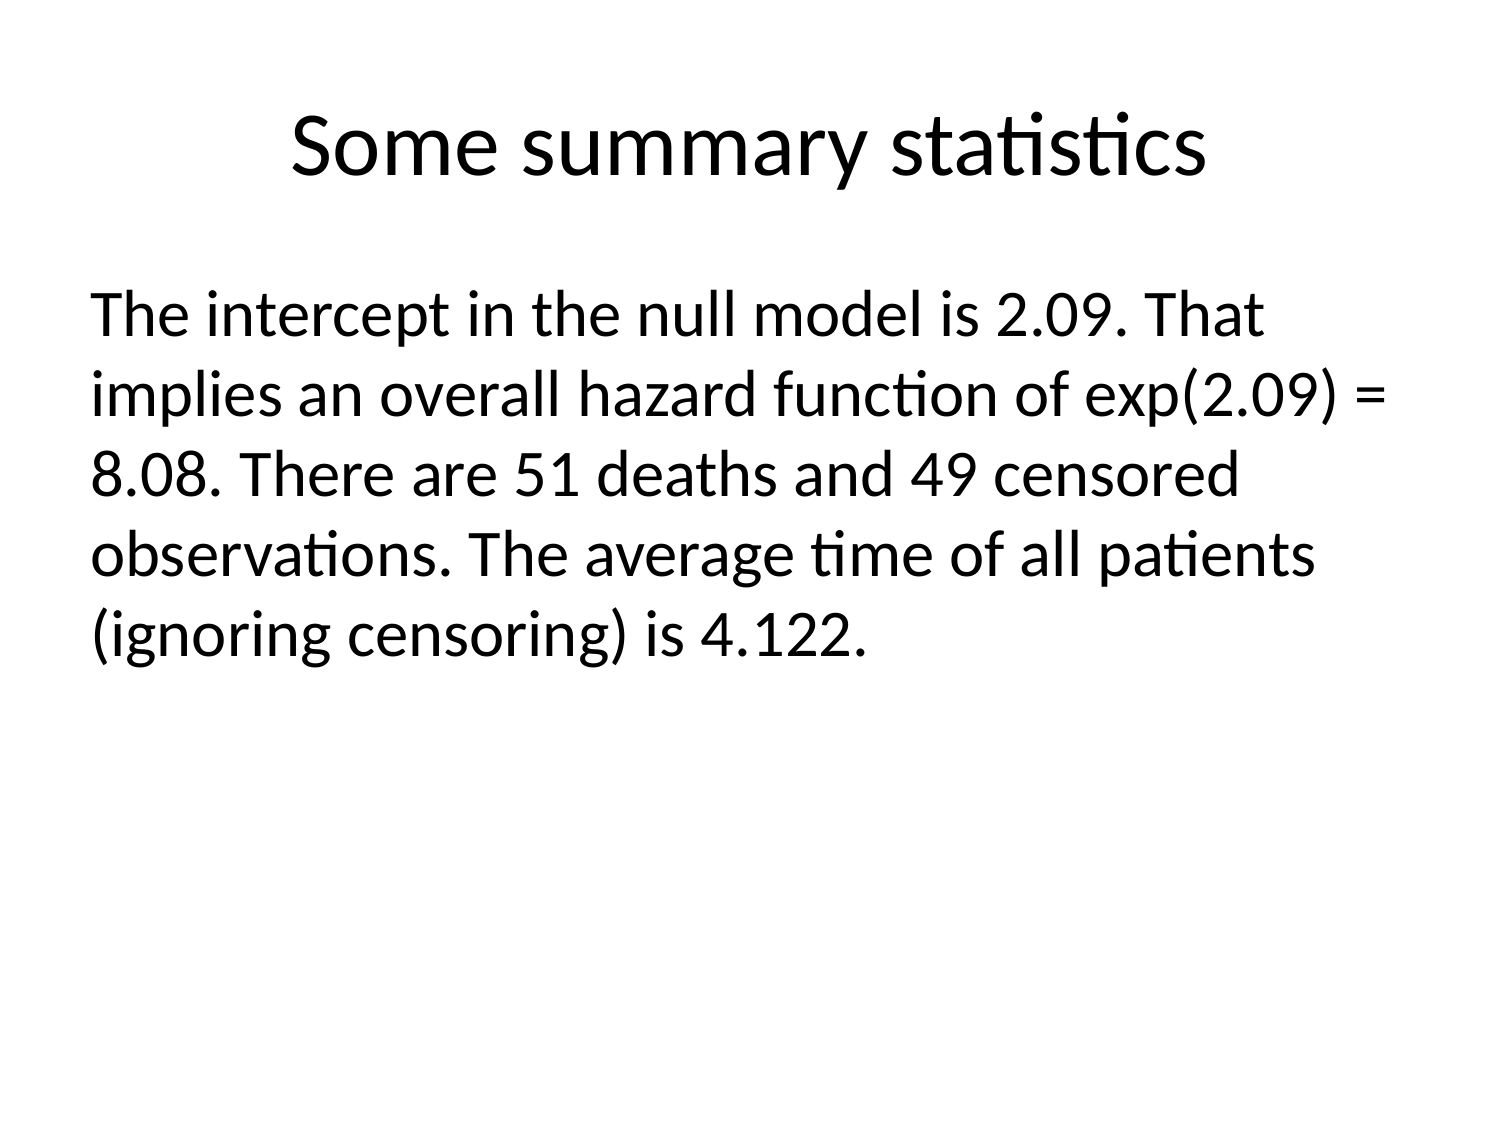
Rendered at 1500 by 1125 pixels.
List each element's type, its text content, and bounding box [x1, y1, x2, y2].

list The intercept in the null model is 2.09. That implies an overall hazard function of exp(2.09) = 8.08. There are 51 deaths and 49 censored observations. The average time of all patients (ignoring censoring) is 4.122. [75, 262, 1425, 1005]
title Some summary statistics [75, 45, 1425, 233]
